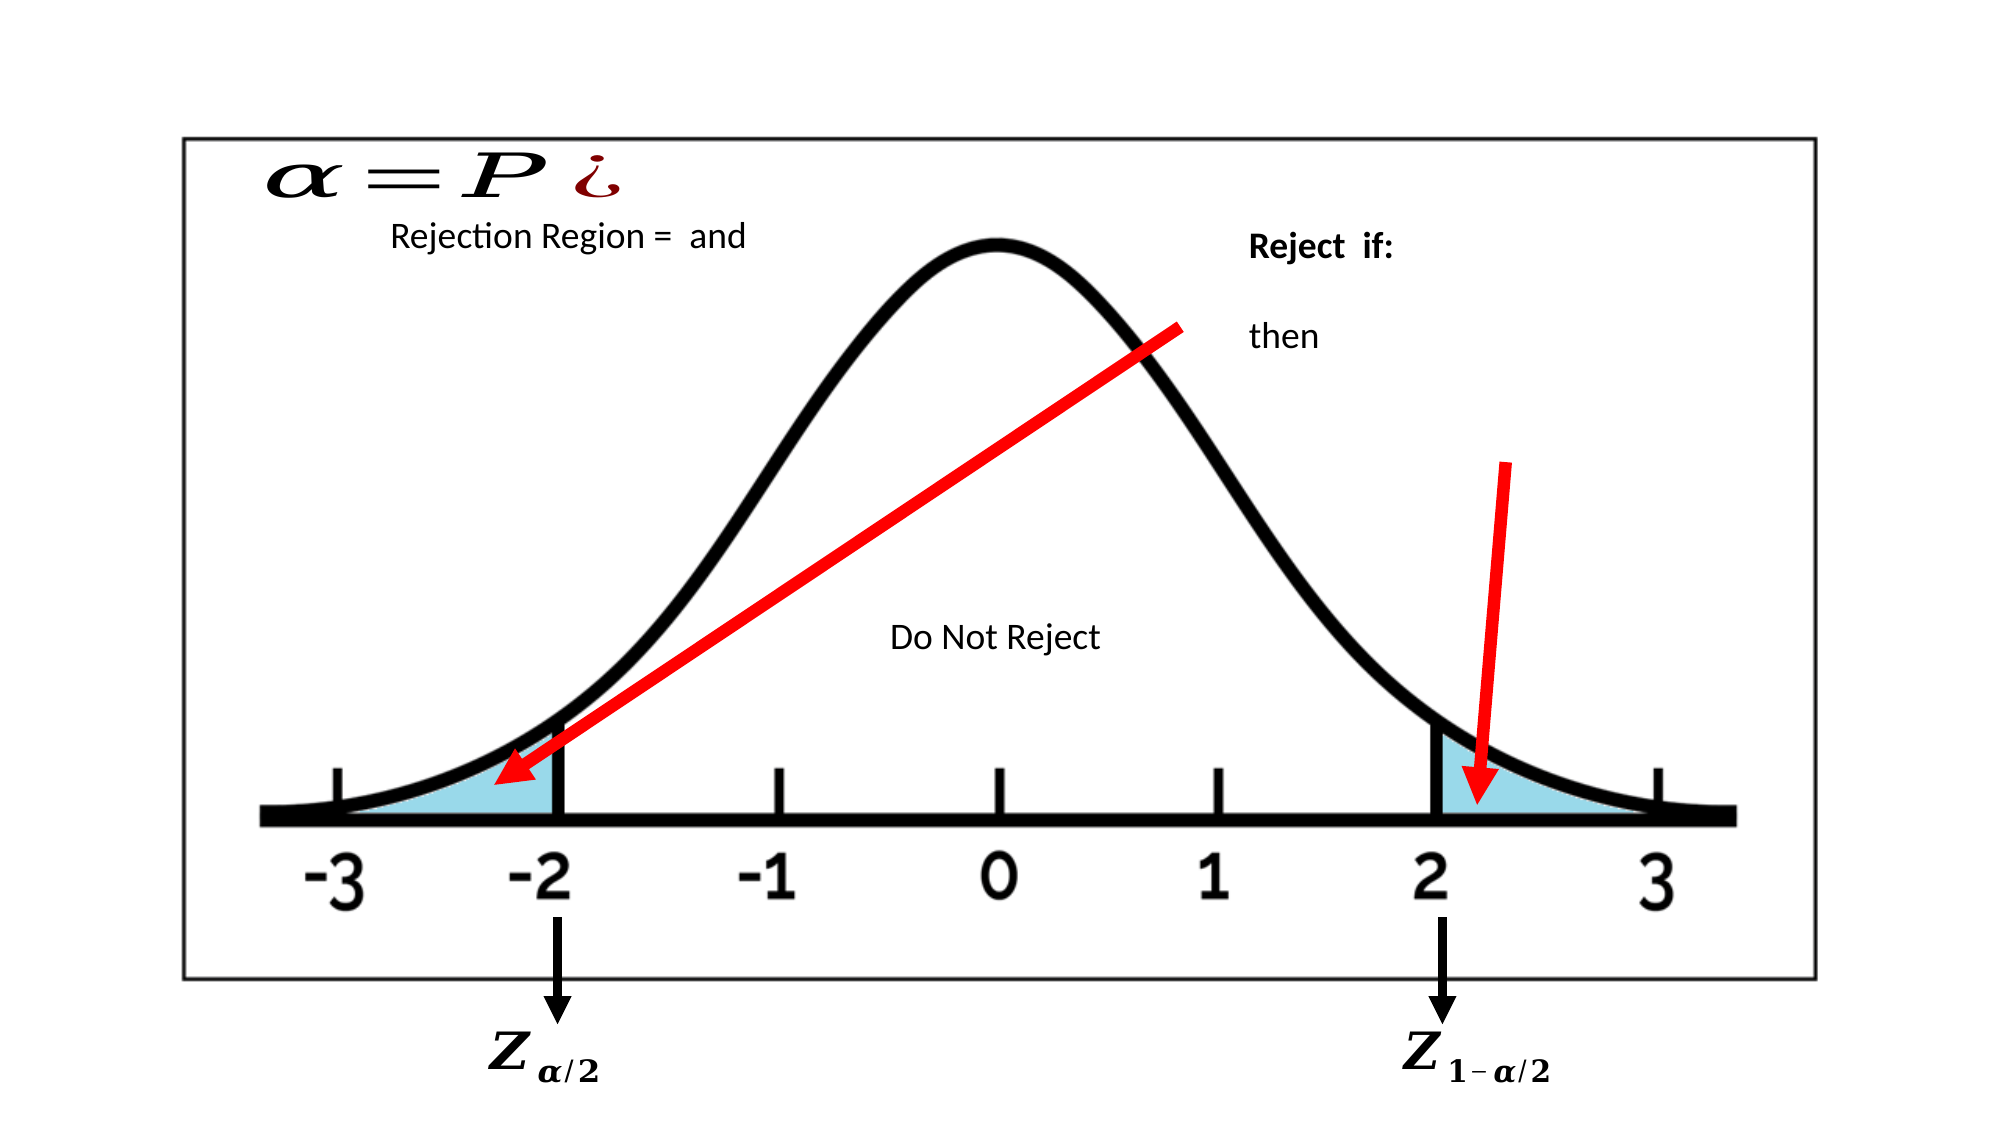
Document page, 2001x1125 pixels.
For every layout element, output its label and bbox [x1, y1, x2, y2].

text_box [1477, 462, 1506, 805]
picture [156, 120, 1843, 1005]
text_box [494, 326, 1181, 785]
